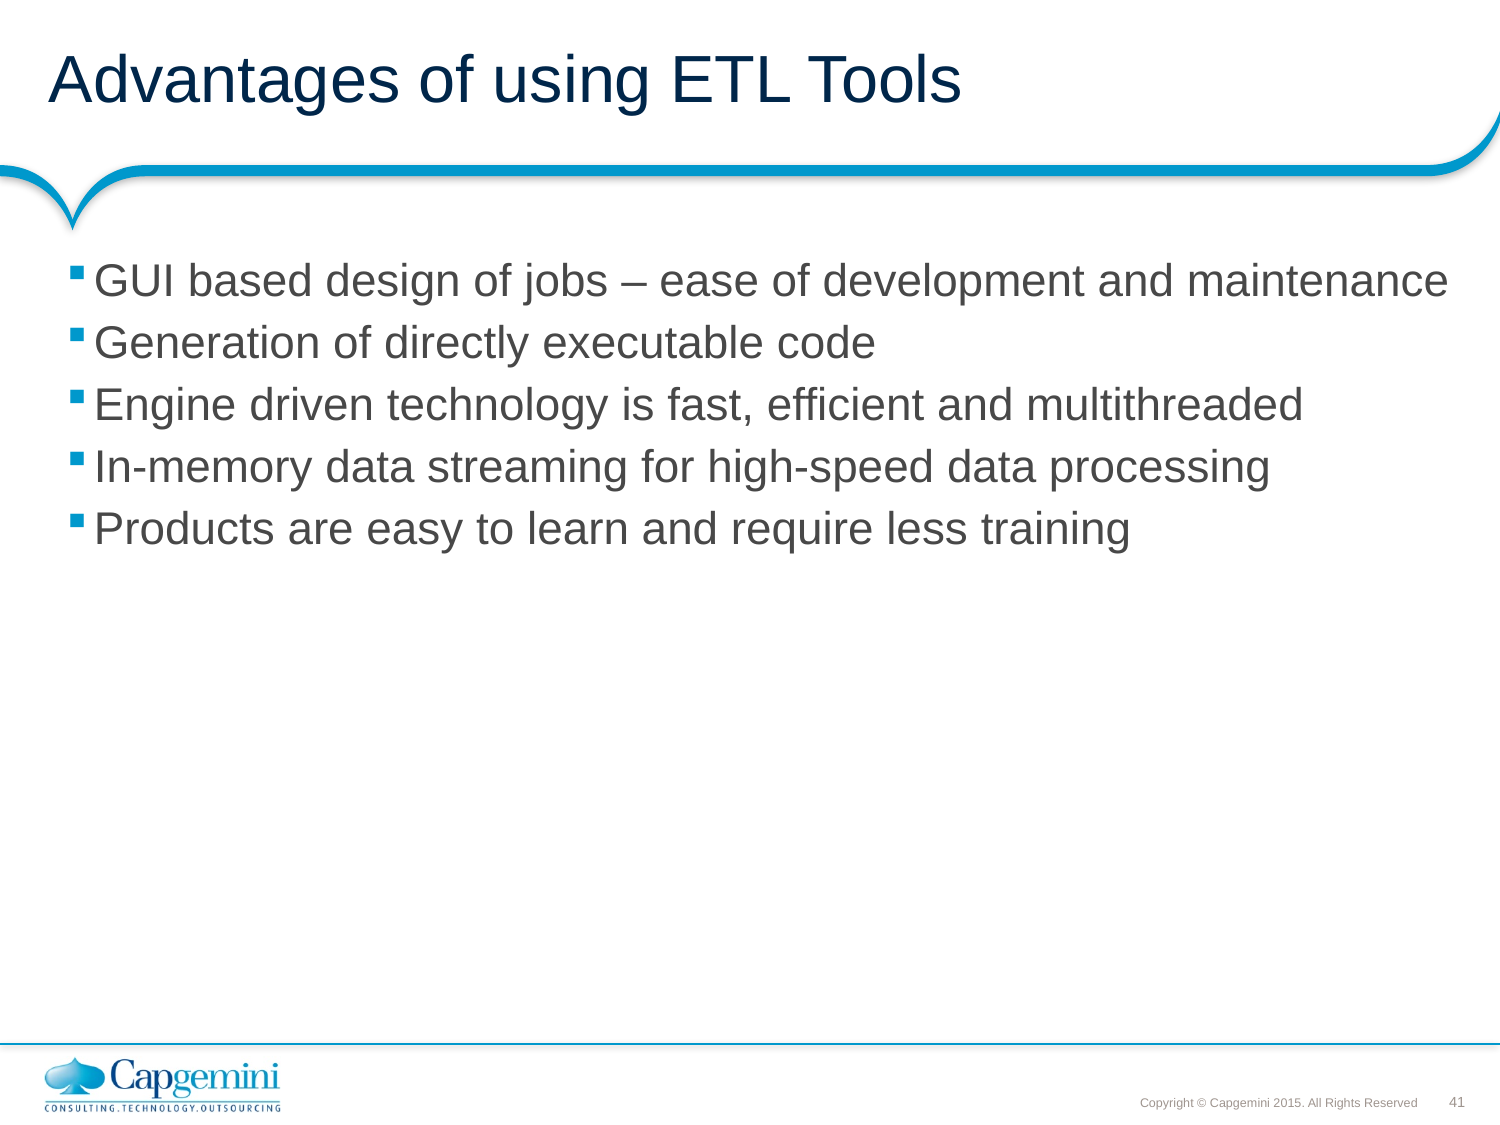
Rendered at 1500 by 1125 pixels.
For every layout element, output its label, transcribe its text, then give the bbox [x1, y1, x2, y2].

picture [44, 1056, 281, 1113]
list GUI based design of jobs – ease of development and maintenance Generation of directly executable code Engine driven technology is fast, efficient and multithreaded In-memory data streaming for high-speed data processing Products are easy to learn and require less training [48, 245, 1500, 1007]
title Advantages of using ETL Tools [0, 0, 1500, 165]
